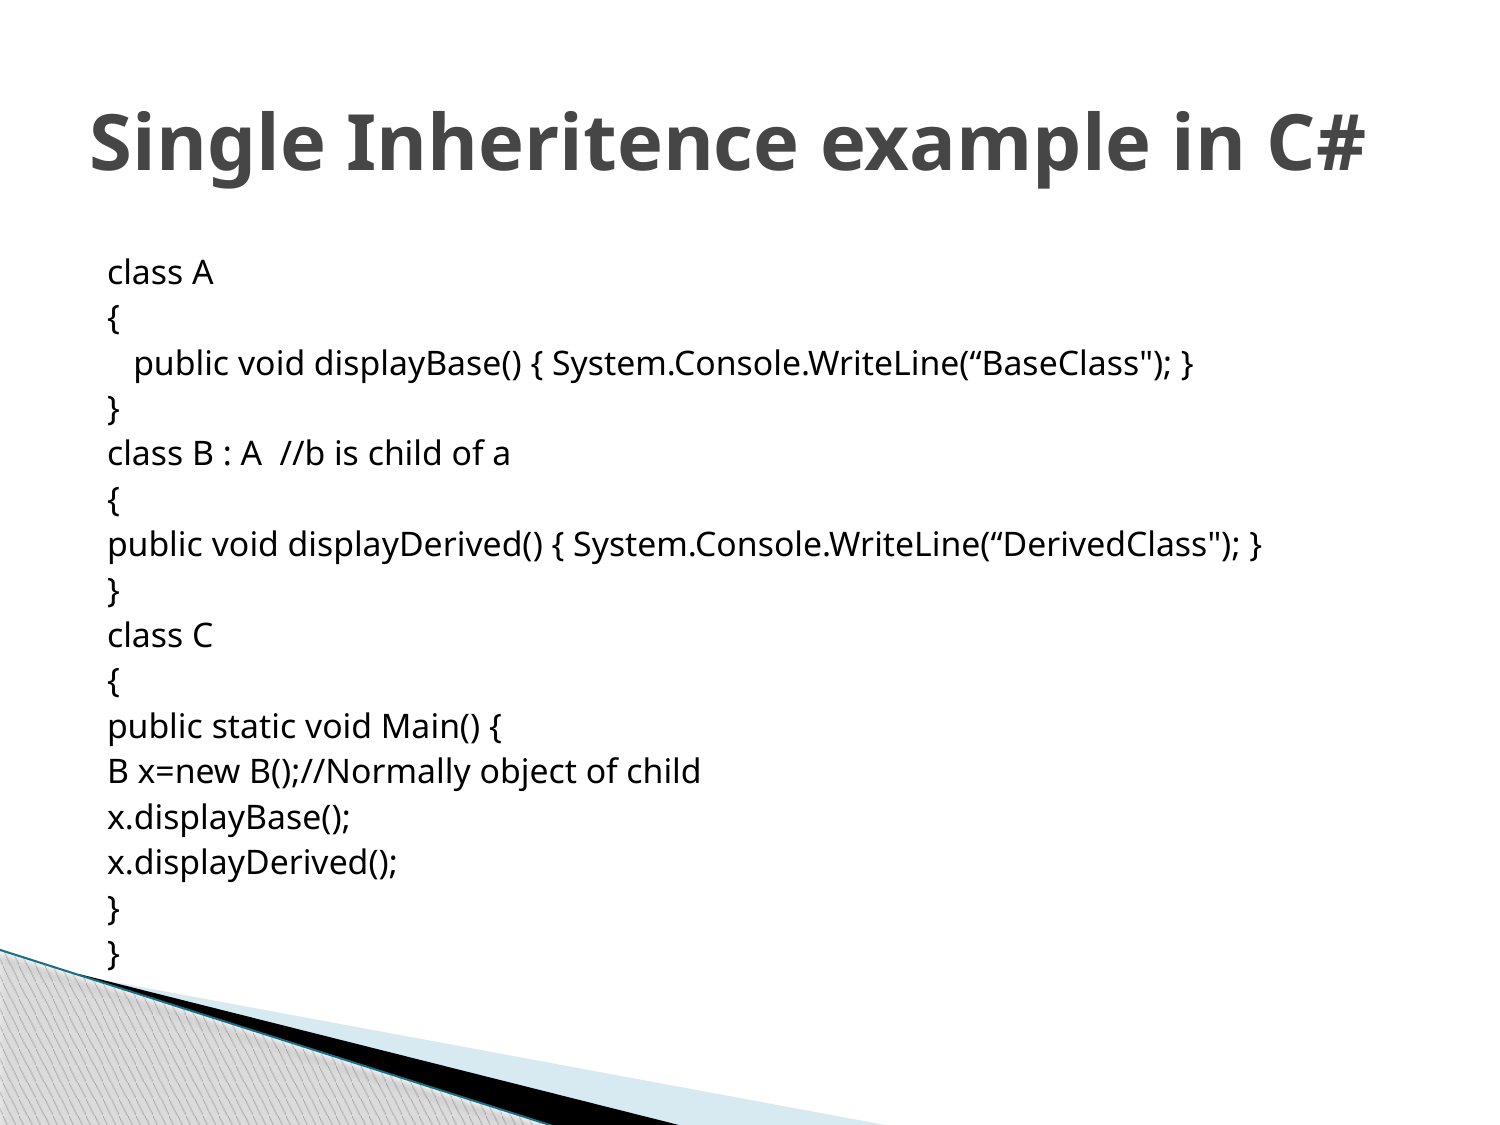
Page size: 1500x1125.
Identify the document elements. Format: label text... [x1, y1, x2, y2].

list class A { public void displayBase() { System.Console.WriteLine(“BaseClass"); } } class B : A //b is child of a { public void displayDerived() { System.Console.WriteLine(“DerivedClass"); } } class C { public static void Main() { B x=new B();//Normally object of child x.displayBase(); x.displayDerived(); } } [75, 243, 1425, 986]
title Single Inheritence example in C# [75, 45, 1425, 233]
